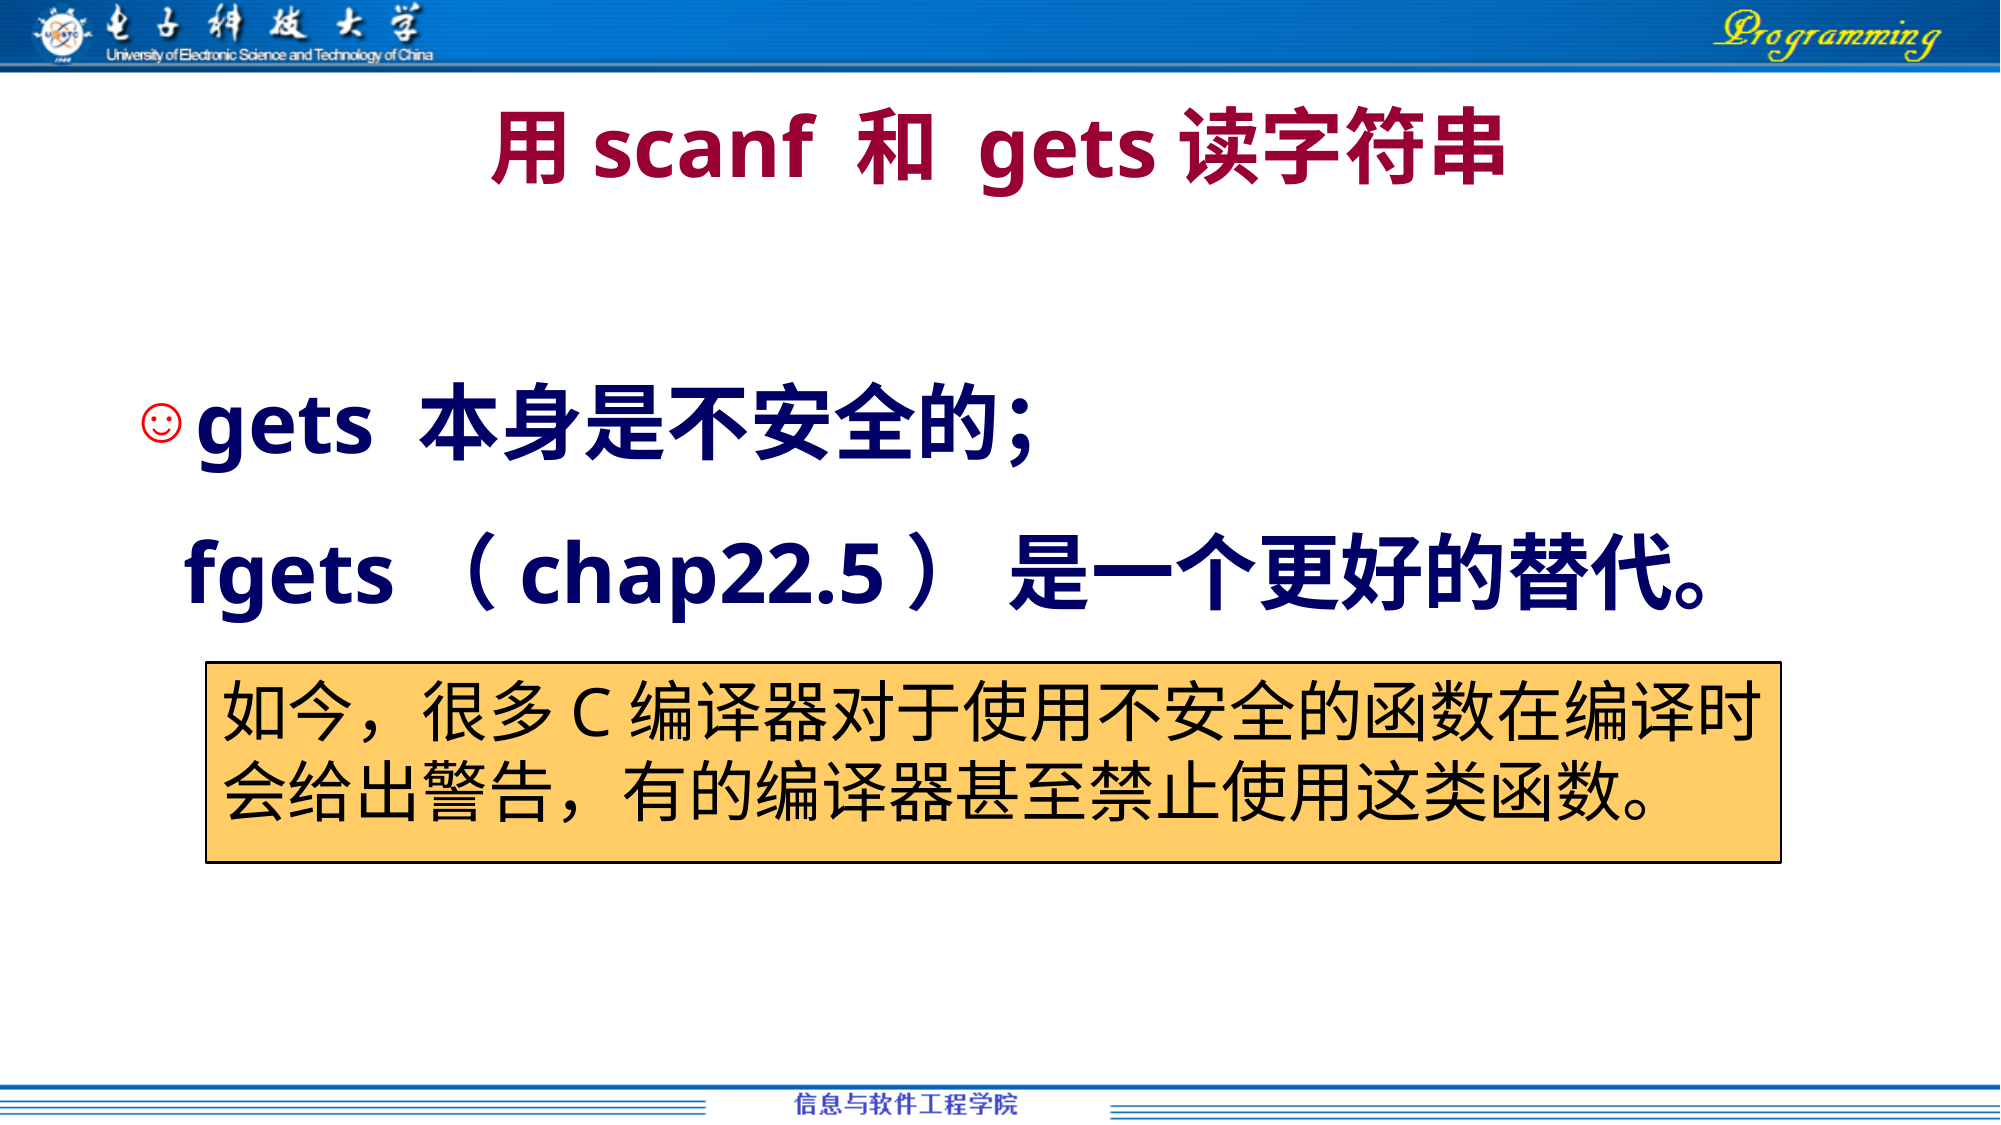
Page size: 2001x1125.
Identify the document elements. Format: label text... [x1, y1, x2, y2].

text_box 如今，很多C编译器对于使用不安全的函数在编译时会给出警告，有的编译器甚至禁止使用这类函数。 [206, 662, 1782, 863]
picture [0, 0, 2000, 1125]
list gets 本身是不安全的； fgets（chap22.5） 是一个更好的替代。 [112, 312, 1875, 1100]
title 用scanf 和 gets读字符串 [150, 87, 1850, 200]
